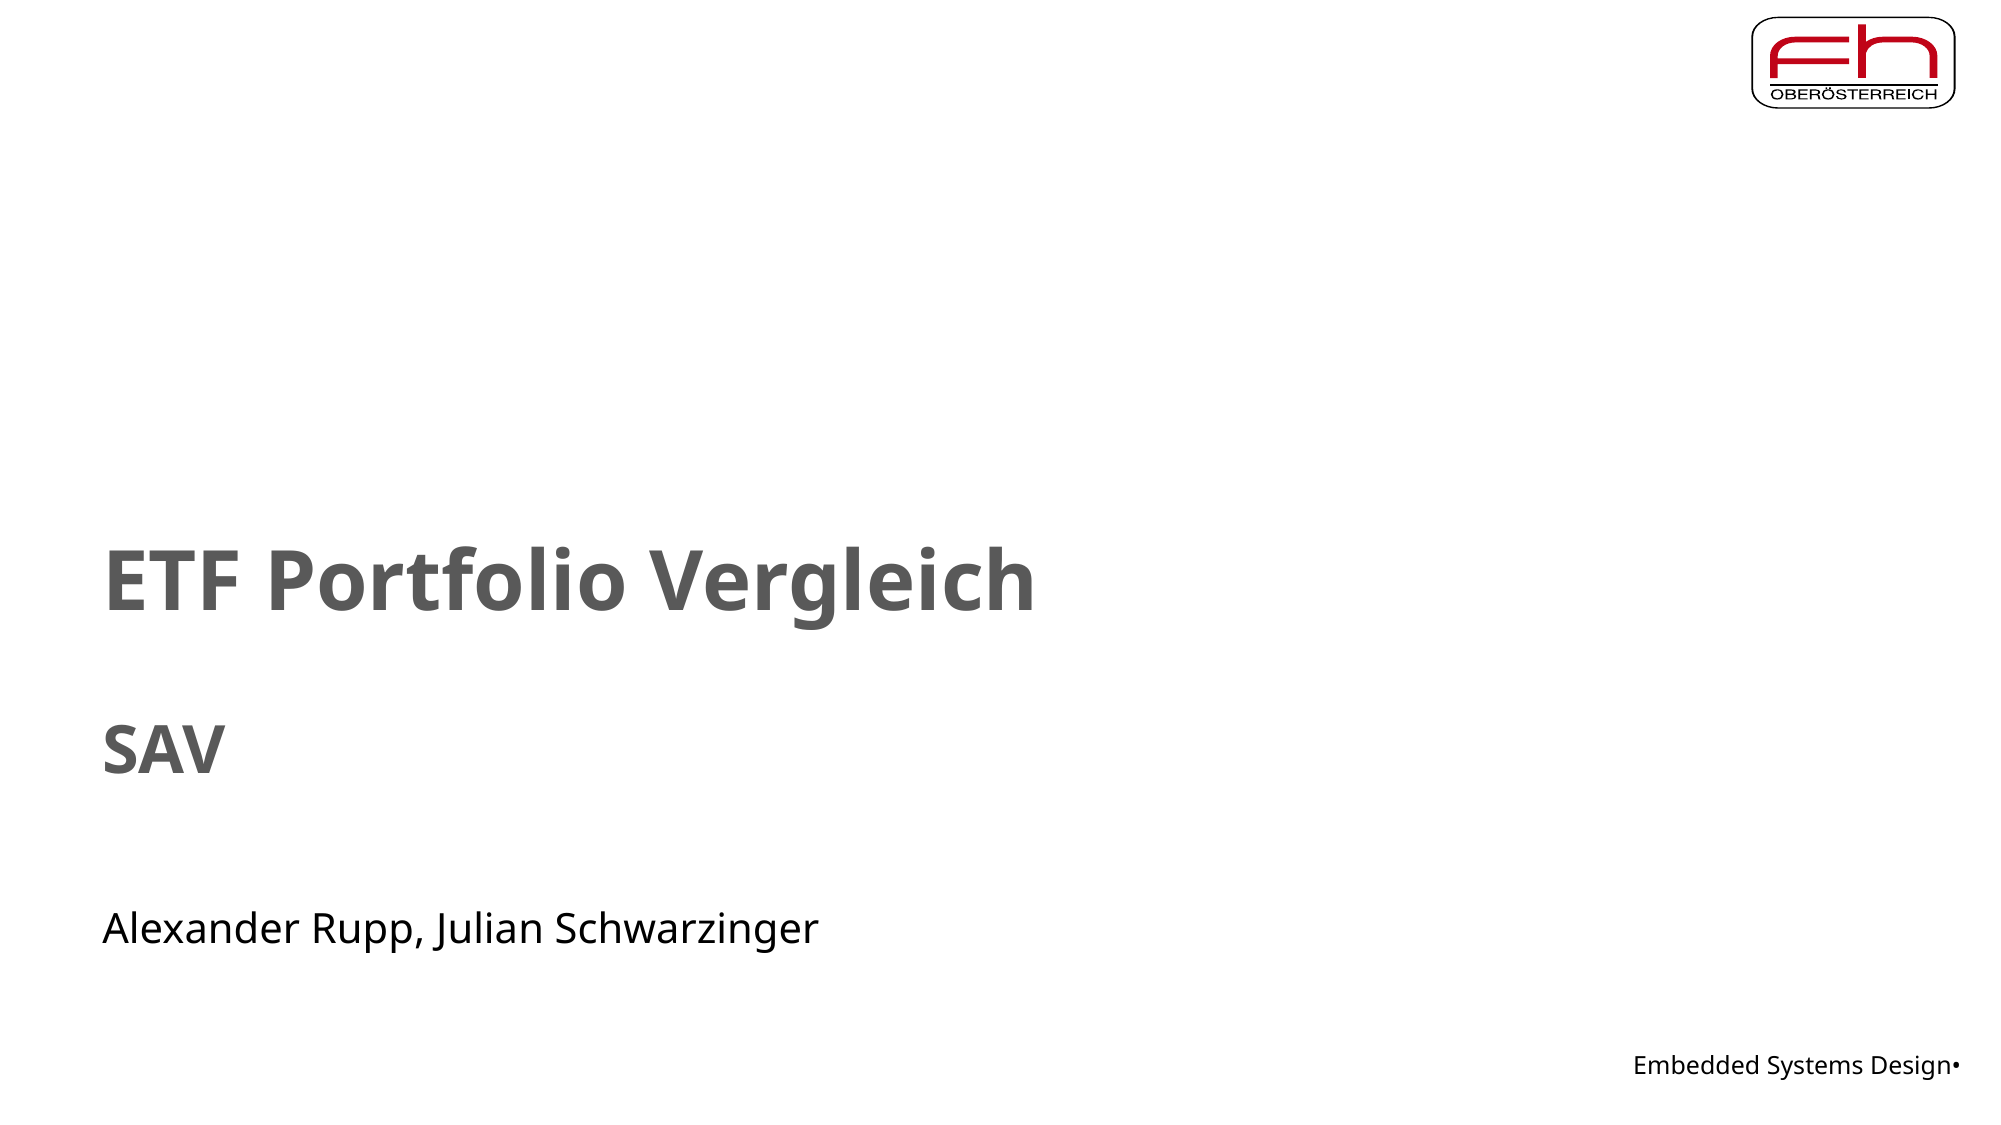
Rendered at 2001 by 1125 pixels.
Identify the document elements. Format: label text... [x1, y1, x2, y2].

subtitle Alexander Rupp, Julian Schwarzinger [102, 834, 1756, 1000]
title ETF Portfolio Vergleich SAV [102, 597, 1756, 787]
